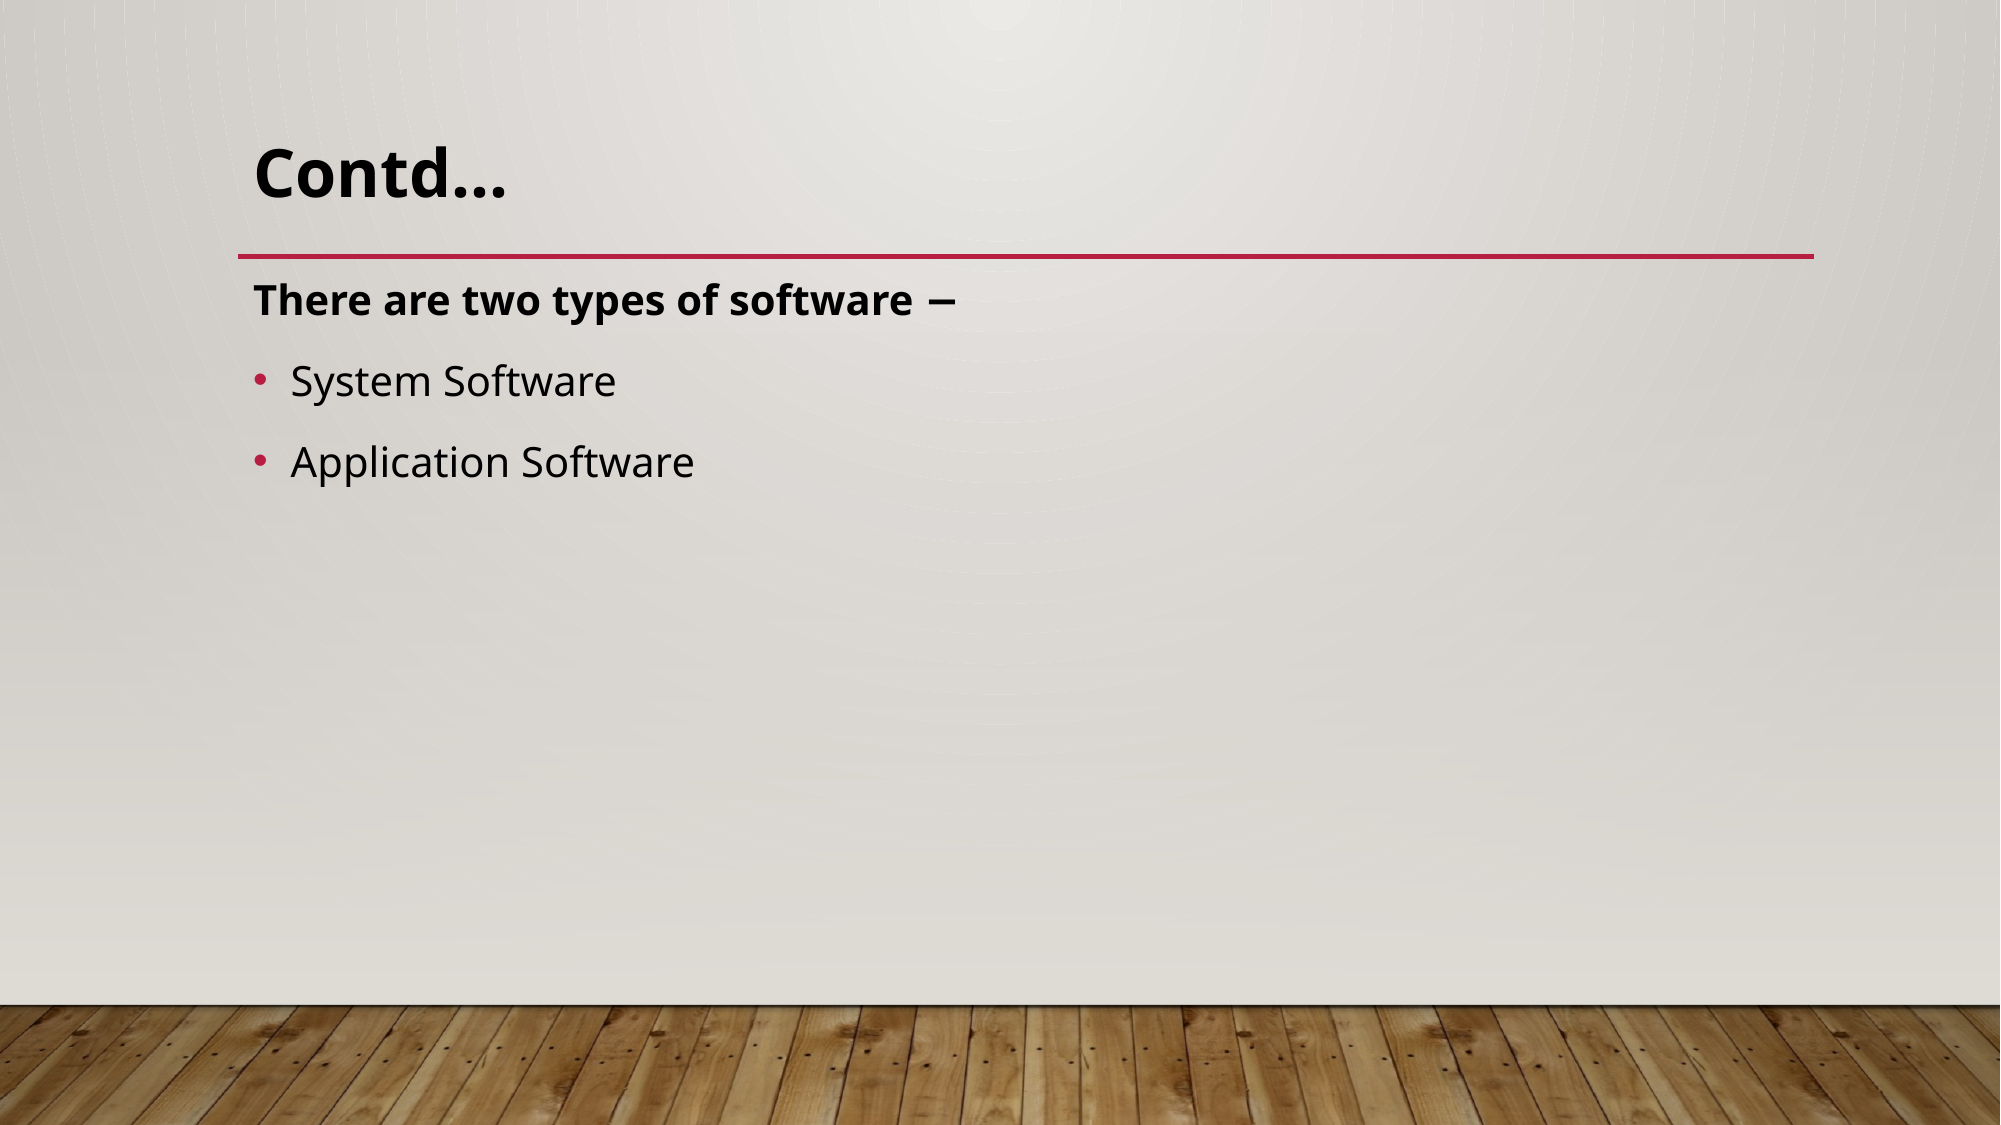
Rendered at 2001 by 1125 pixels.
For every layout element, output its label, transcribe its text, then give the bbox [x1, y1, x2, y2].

picture [0, 1005, 2000, 1125]
title Contd… [238, 131, 1814, 256]
list There are two types of software − System Software Application Software [238, 256, 1814, 897]
